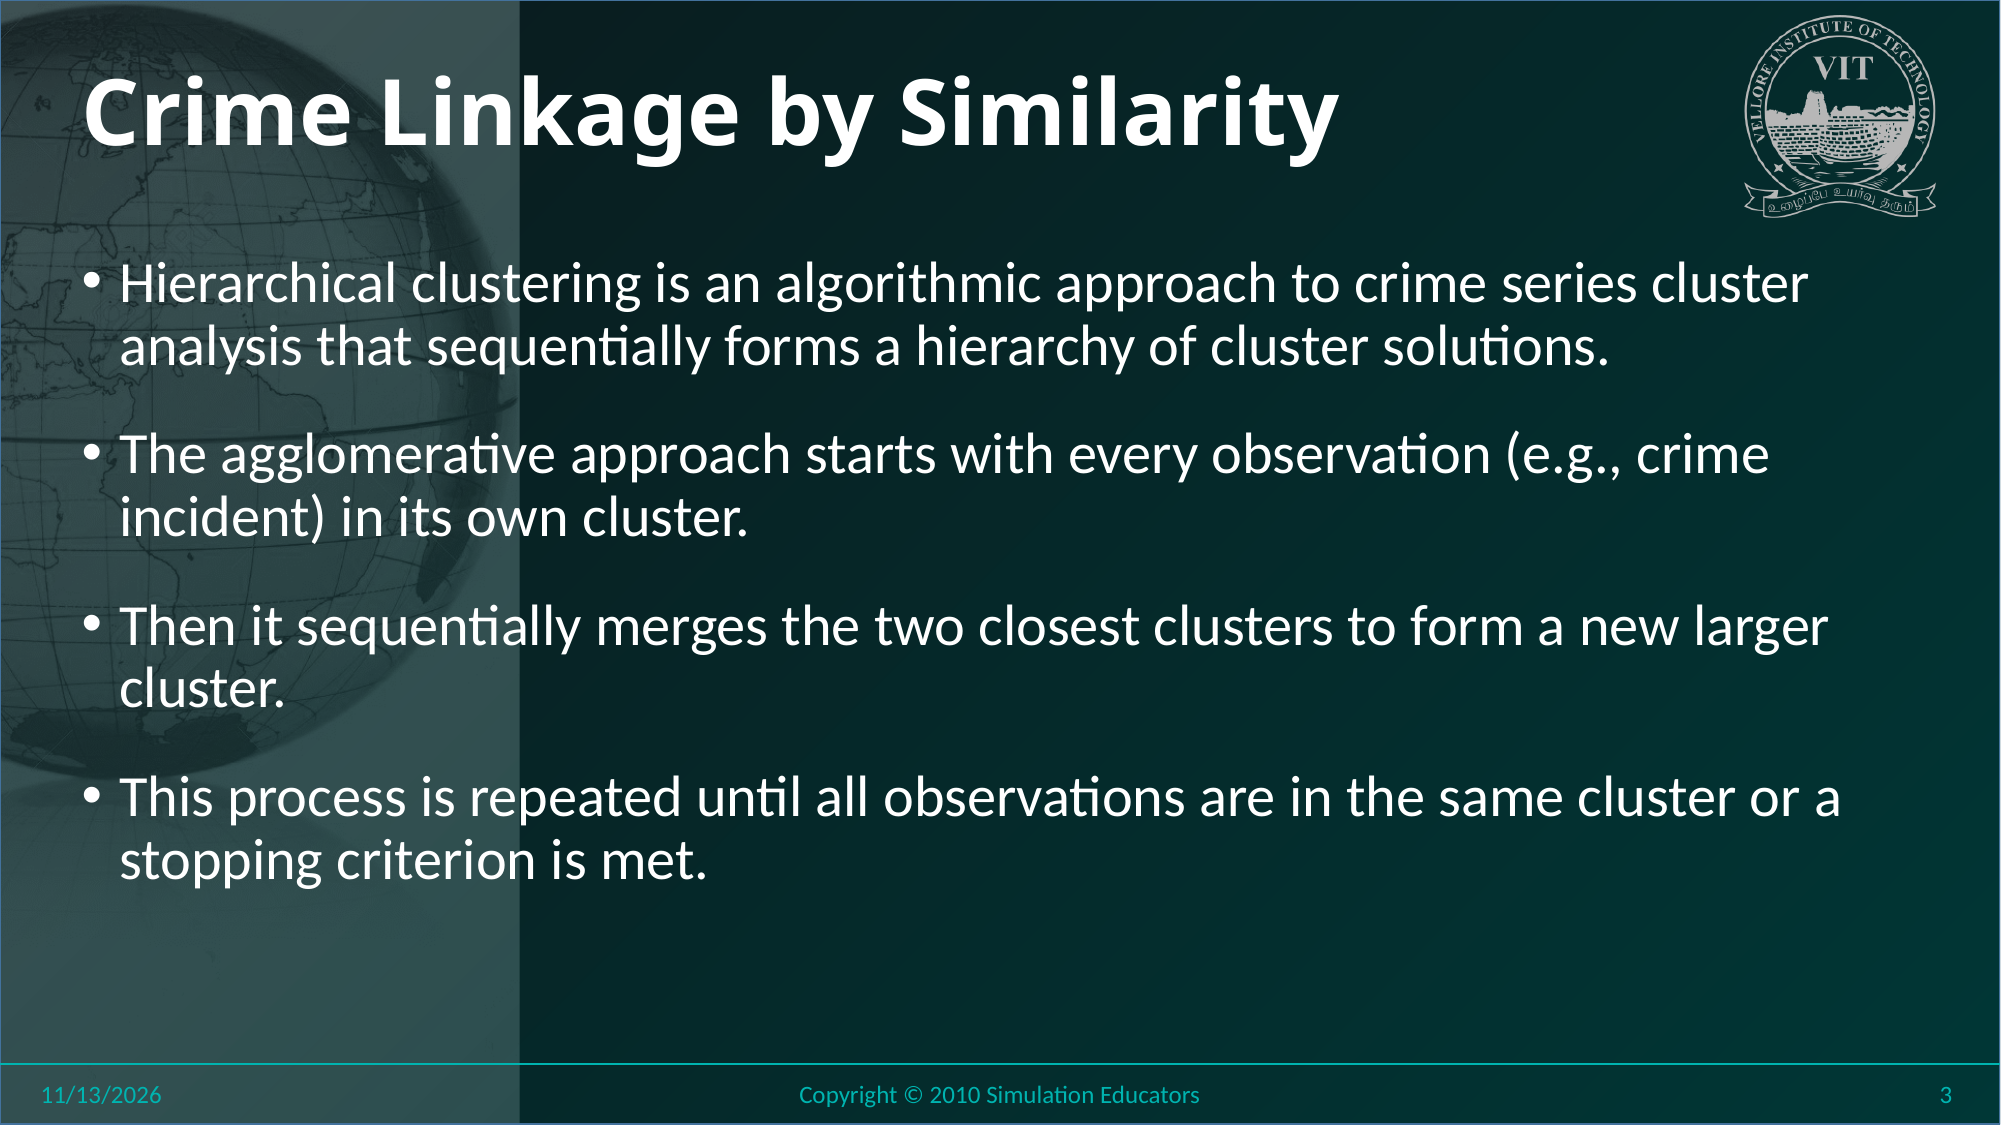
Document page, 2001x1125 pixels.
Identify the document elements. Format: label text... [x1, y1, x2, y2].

list Hierarchical clustering is an algorithmic approach to crime series cluster analysis that sequentially forms a hierarchy of cluster solutions. The agglomerative approach starts with every observation (e.g., crime incident) in its own cluster. Then it sequentially merges the two closest clusters to form a new larger cluster. This process is repeated until all observations are in the same cluster or a stopping criterion is met. [66, 244, 1936, 1014]
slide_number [25, 1064, 476, 1124]
footer Copyright © 2010 Simulation Educators [662, 1064, 1338, 1124]
title Crime Linkage by Similarity [66, 15, 1720, 218]
slide_number 3 [1517, 1064, 1968, 1124]
